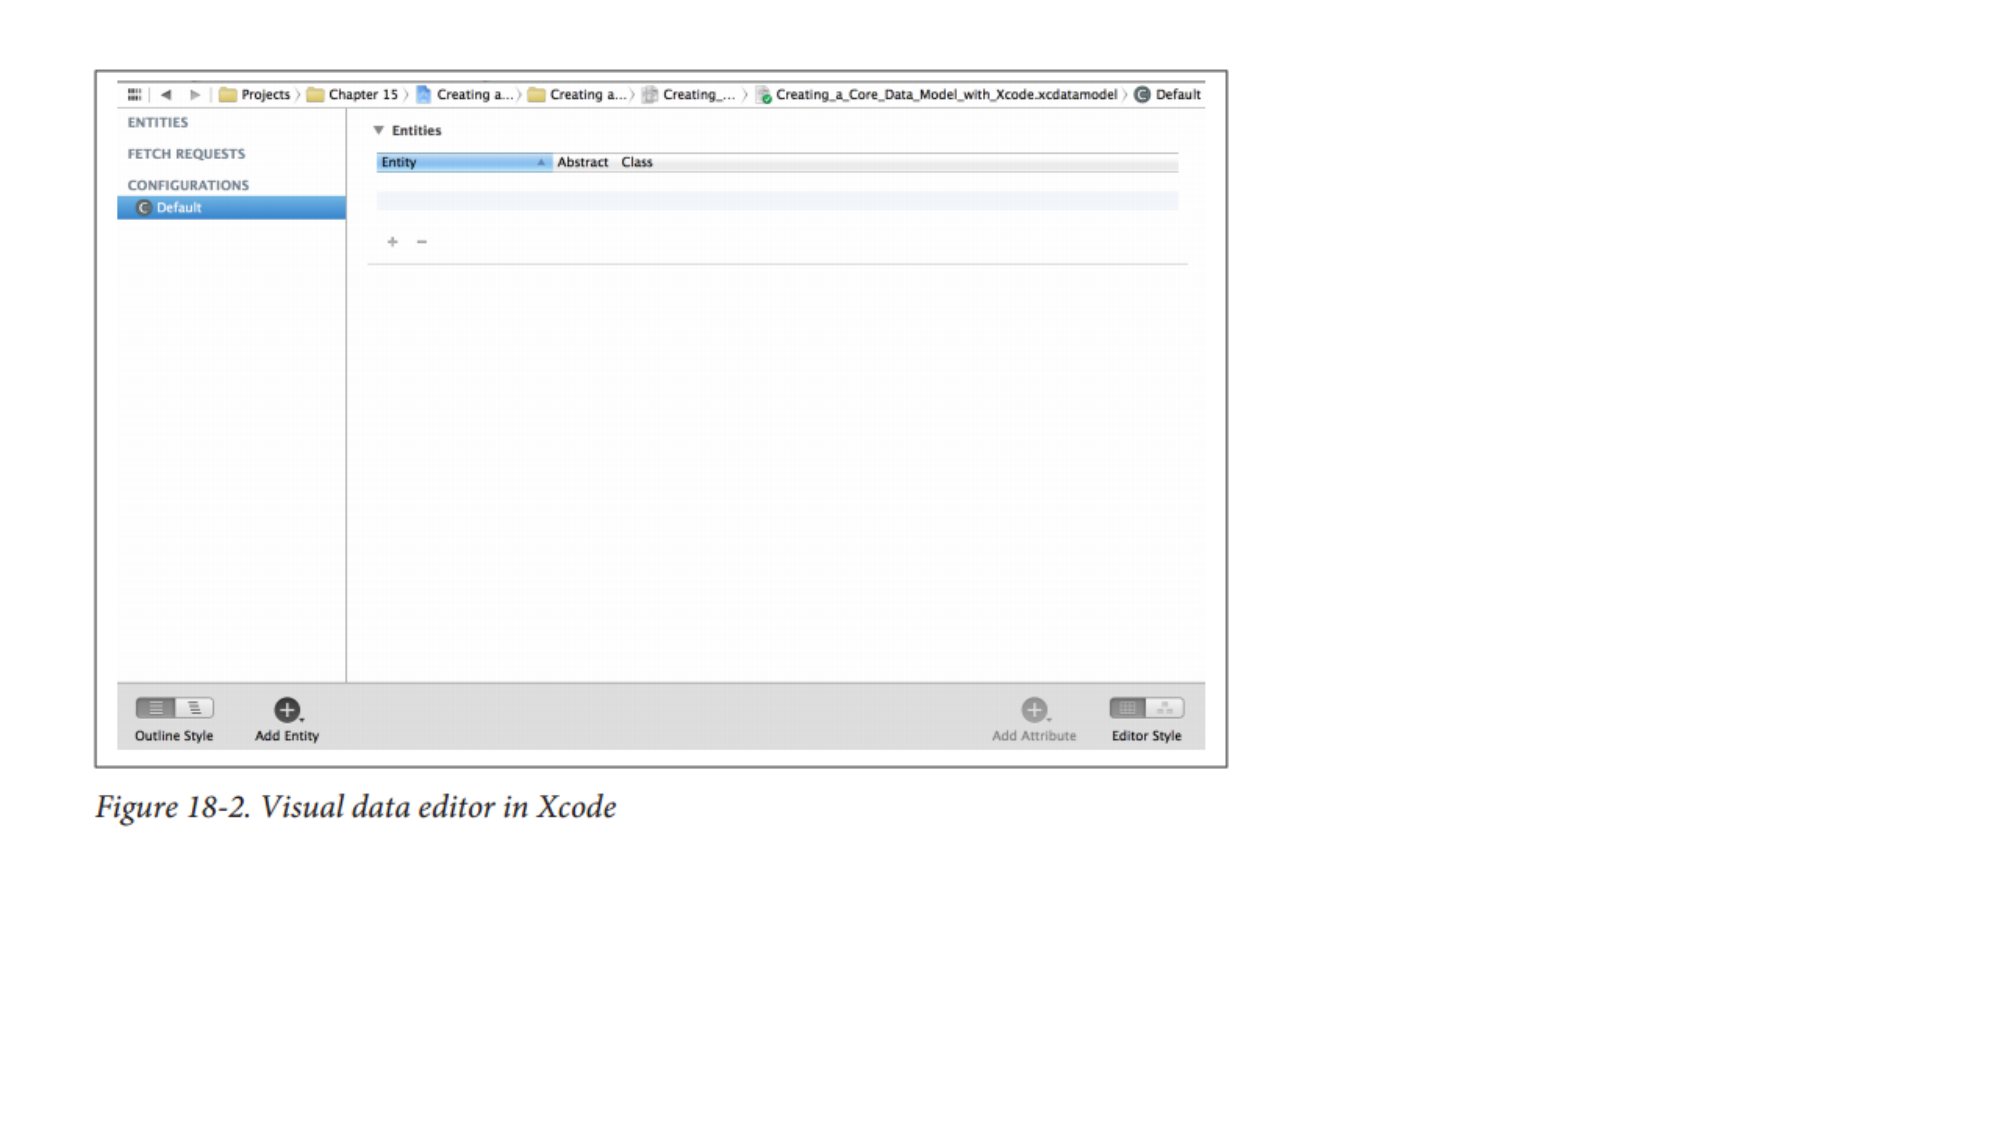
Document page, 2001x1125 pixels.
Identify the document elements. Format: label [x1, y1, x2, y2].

picture [80, 61, 1254, 833]
